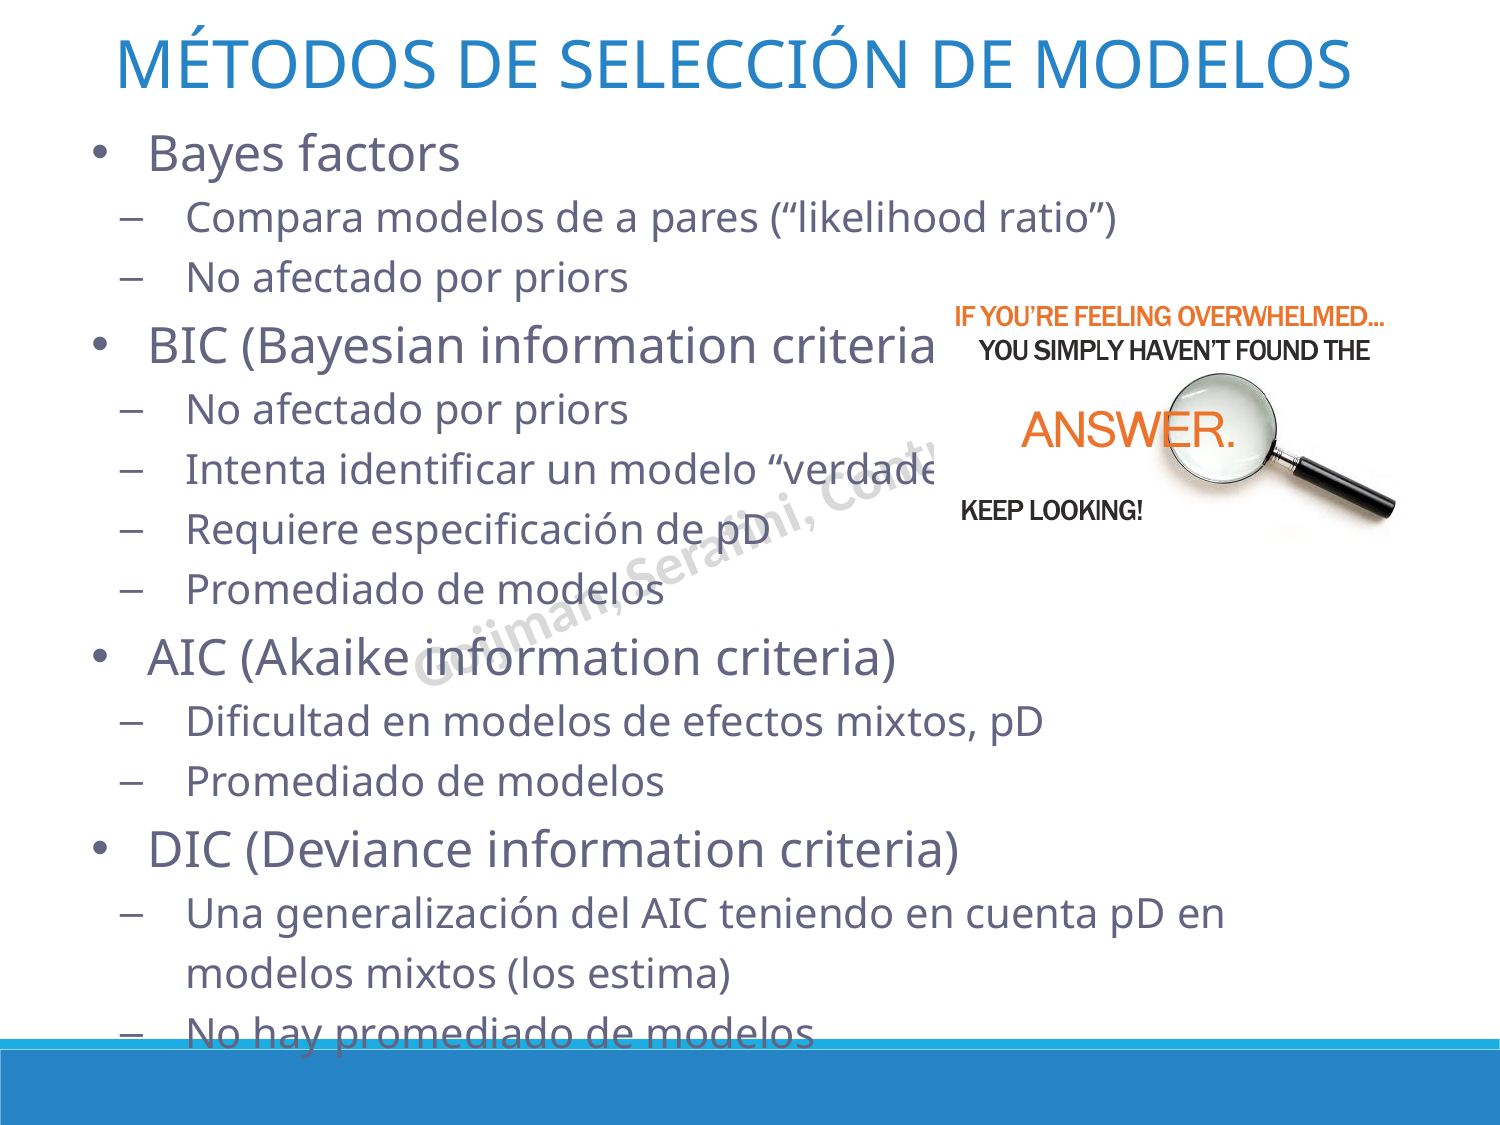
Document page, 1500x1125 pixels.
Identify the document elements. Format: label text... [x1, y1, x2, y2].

picture [934, 290, 1432, 540]
text_box MÉTODOS DE SELECCIÓN DE MODELOS [100, 14, 1430, 110]
text_box Bayes factors Compara modelos de a pares (“likelihood ratio”) No afectado por priors BIC (Bayesian information criteria) No afectado por priors Intenta identificar un modelo “verdadero” Requiere especificación de pD Promediado de modelos AIC (Akaike information criteria) Dificultad en modelos de efectos mixtos, pD Promediado de modelos DIC (Deviance information criteria) Una generalización del AIC teniendo en cuenta pD en modelos mixtos (los estima) No hay promediado de modelos [76, 101, 1400, 1114]
